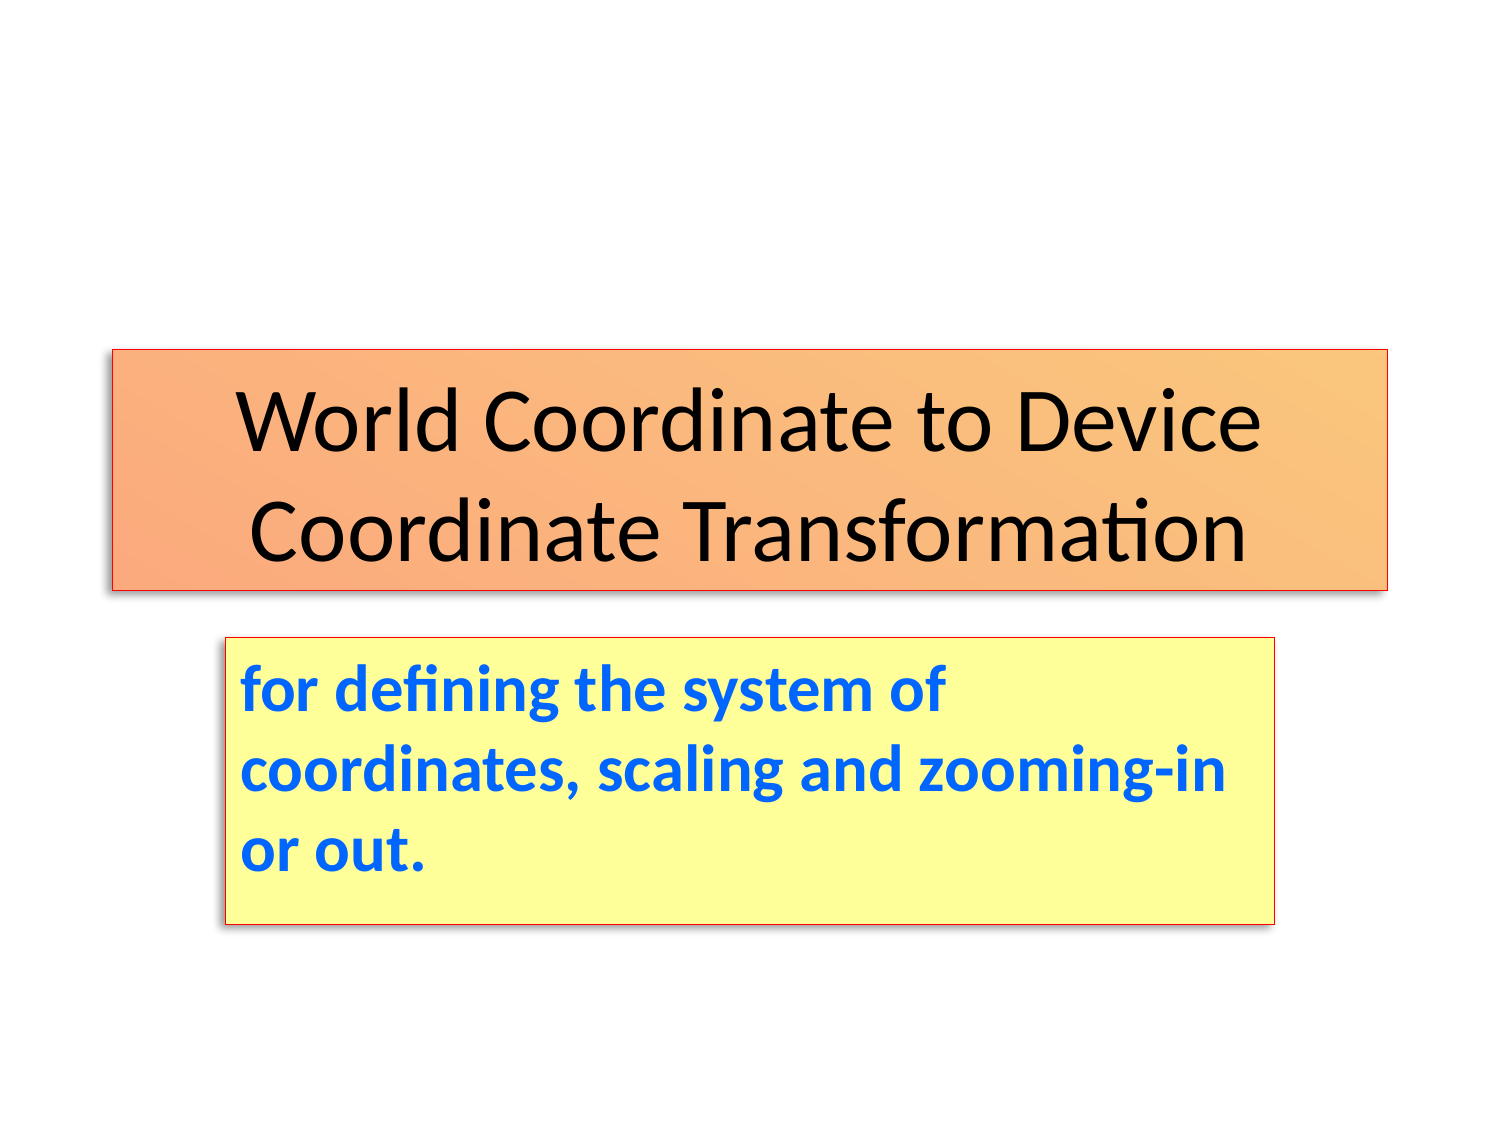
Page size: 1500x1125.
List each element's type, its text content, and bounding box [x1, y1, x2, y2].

title World Coordinate to Device Coordinate Transformation [112, 349, 1388, 591]
subtitle for defining the system of coordinates, scaling and zooming-in or out. [225, 637, 1275, 925]
